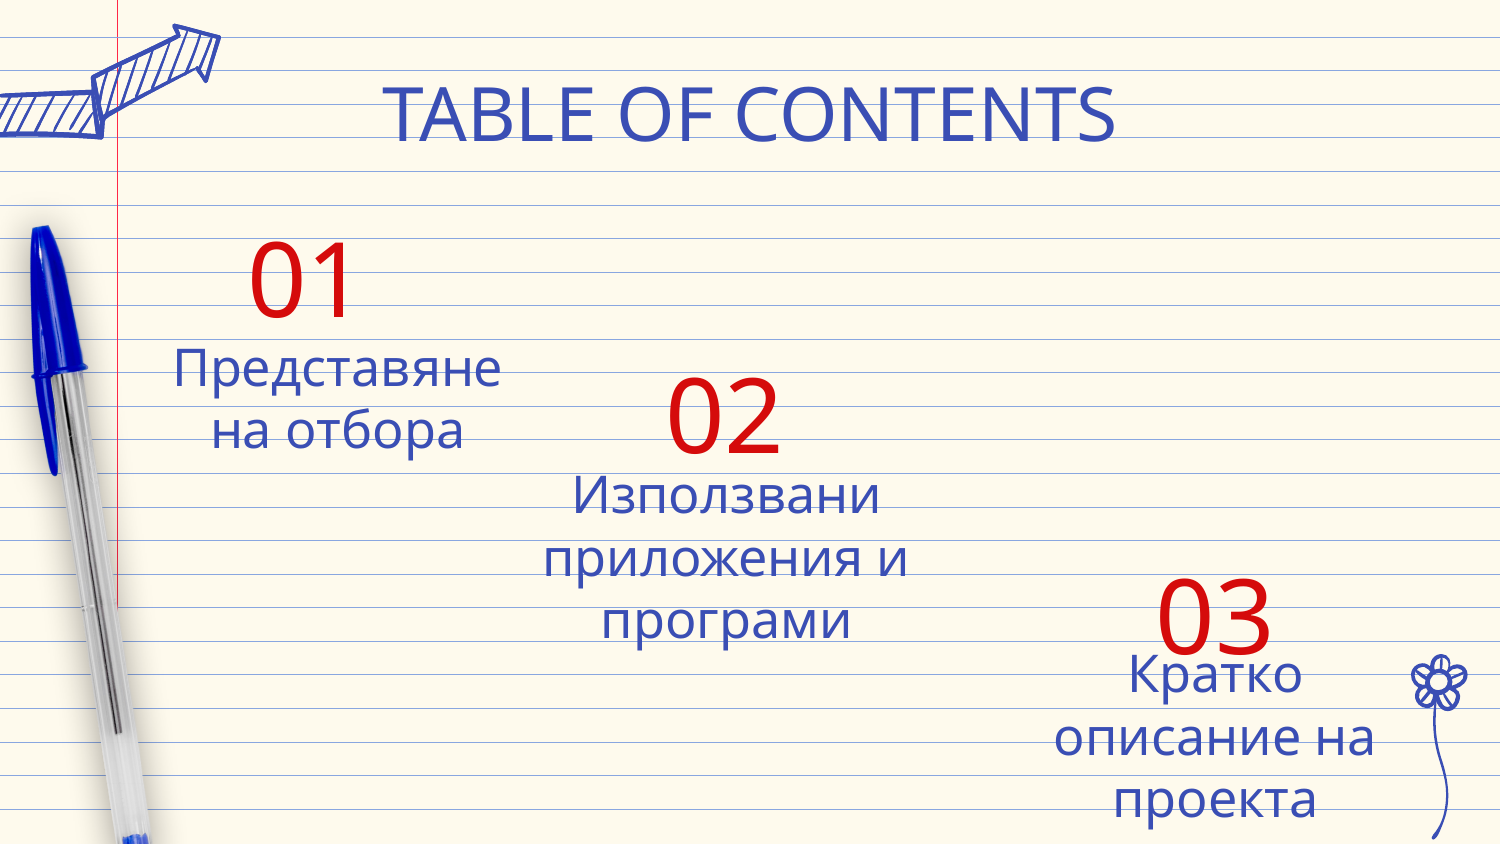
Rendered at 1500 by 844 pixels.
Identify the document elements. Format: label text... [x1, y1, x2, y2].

subtitle Използвани приложения и програми [518, 461, 935, 521]
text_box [0, 23, 222, 140]
title 01 [222, 198, 392, 335]
title 02 [640, 334, 810, 470]
title TABLE OF CONTENTS [226, 50, 1385, 141]
subtitle Представяне на отбора [199, 333, 546, 393]
subtitle Кратко описание на проекта [1007, 640, 1424, 700]
title 03 [1130, 535, 1301, 671]
picture [0, 175, 236, 844]
